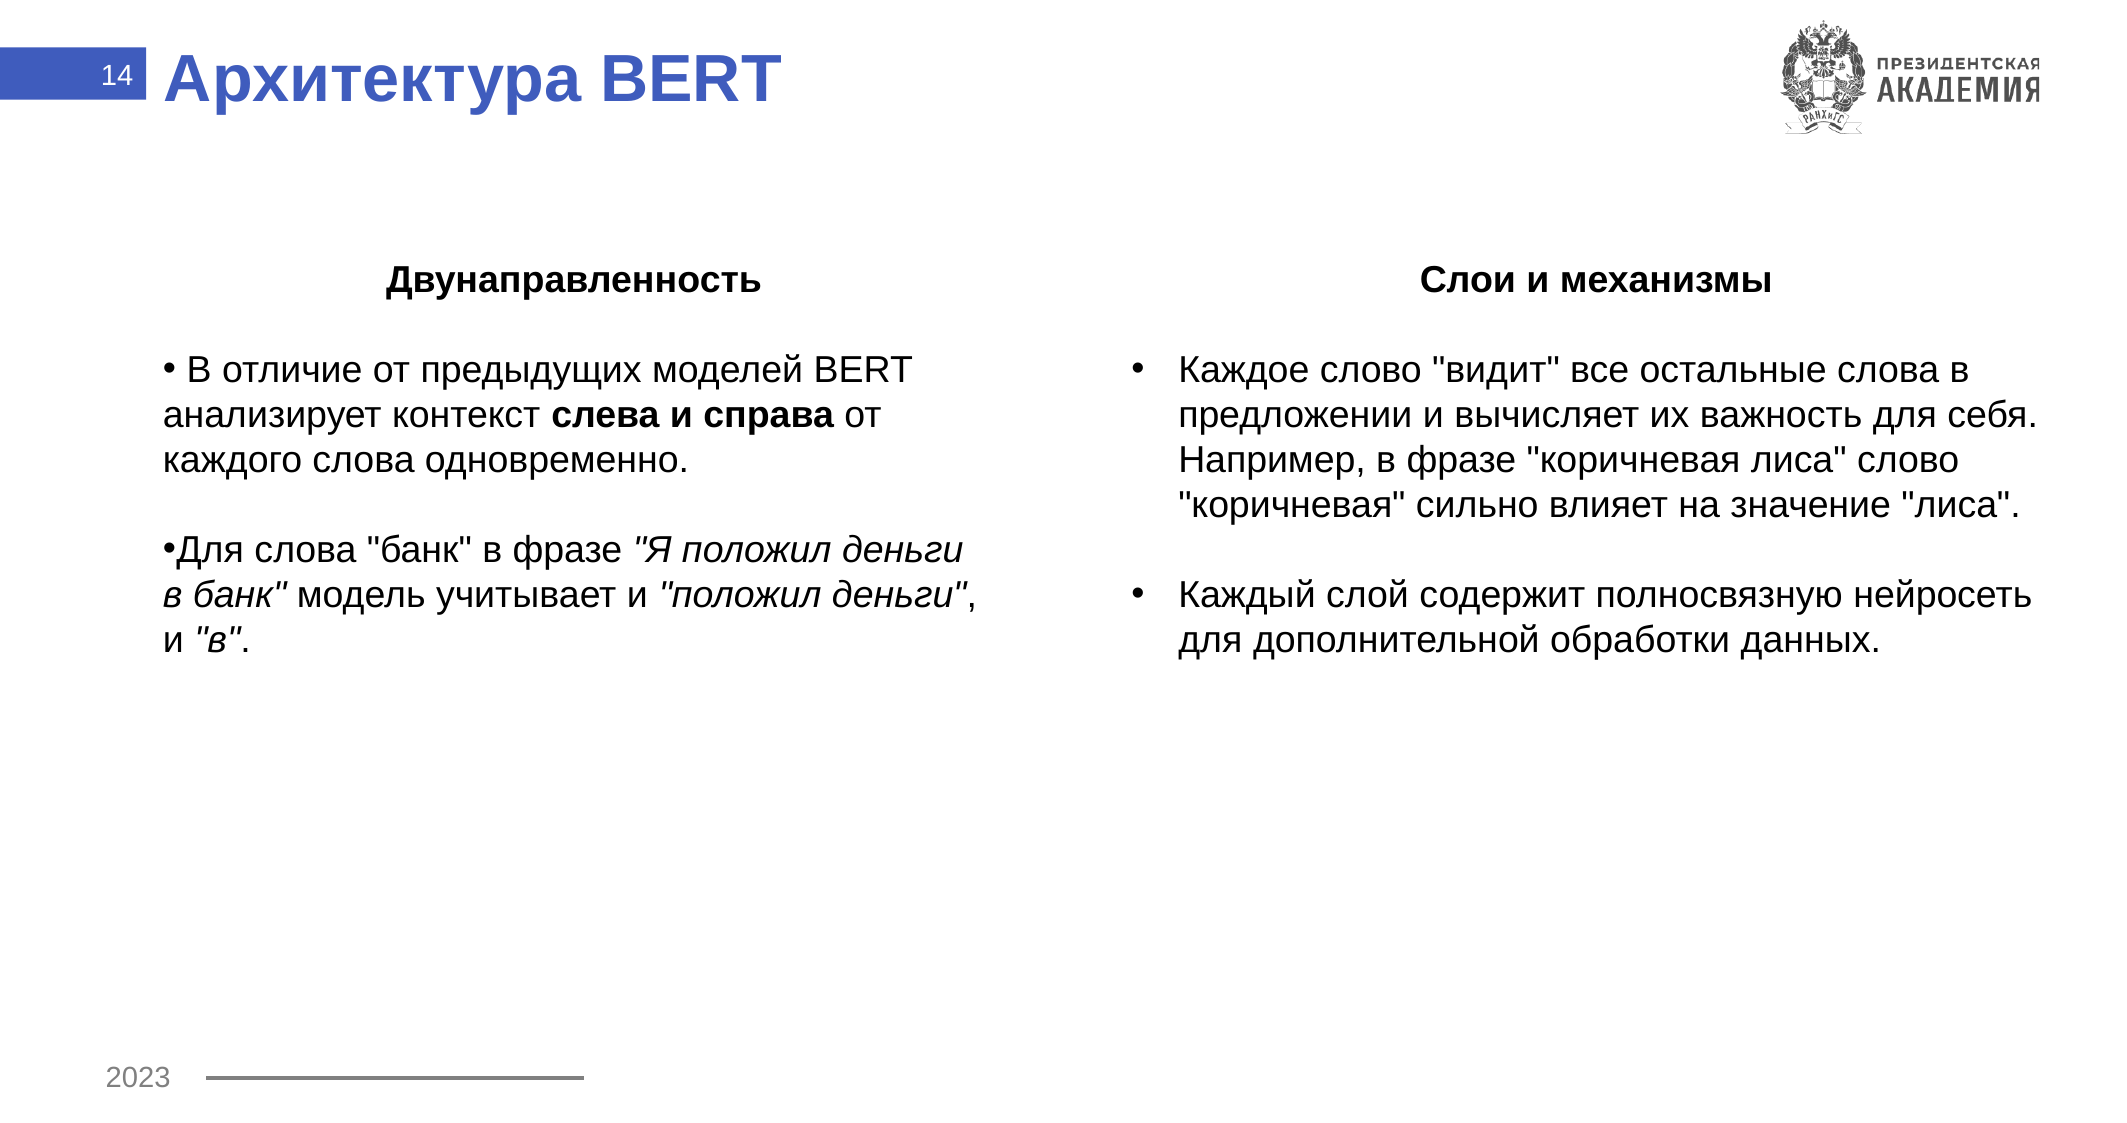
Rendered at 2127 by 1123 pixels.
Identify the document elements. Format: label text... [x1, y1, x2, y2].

picture [1780, 20, 2040, 134]
slide_number 14 [27, 43, 149, 104]
text_box Двунаправленность В отличие от предыдущих моделей BERT анализирует контекст слева и справа от каждого слова одновременно. Для слова "банк" в фразе "Я положил деньги в банк" модель учитывает и "положил деньги", и "в". [148, 247, 1000, 712]
title Архитектура BERT [163, 43, 1735, 161]
text_box Слои и механизмы Каждое слово "видит" все остальные слова в предложении и вычисляет их важность для себя. Например, в фразе "коричневая лиса" слово "коричневая" сильно влияет на значение "лиса". Каждый слой содержит полносвязную нейросеть для дополнительной обработки данных. [1116, 247, 2076, 667]
